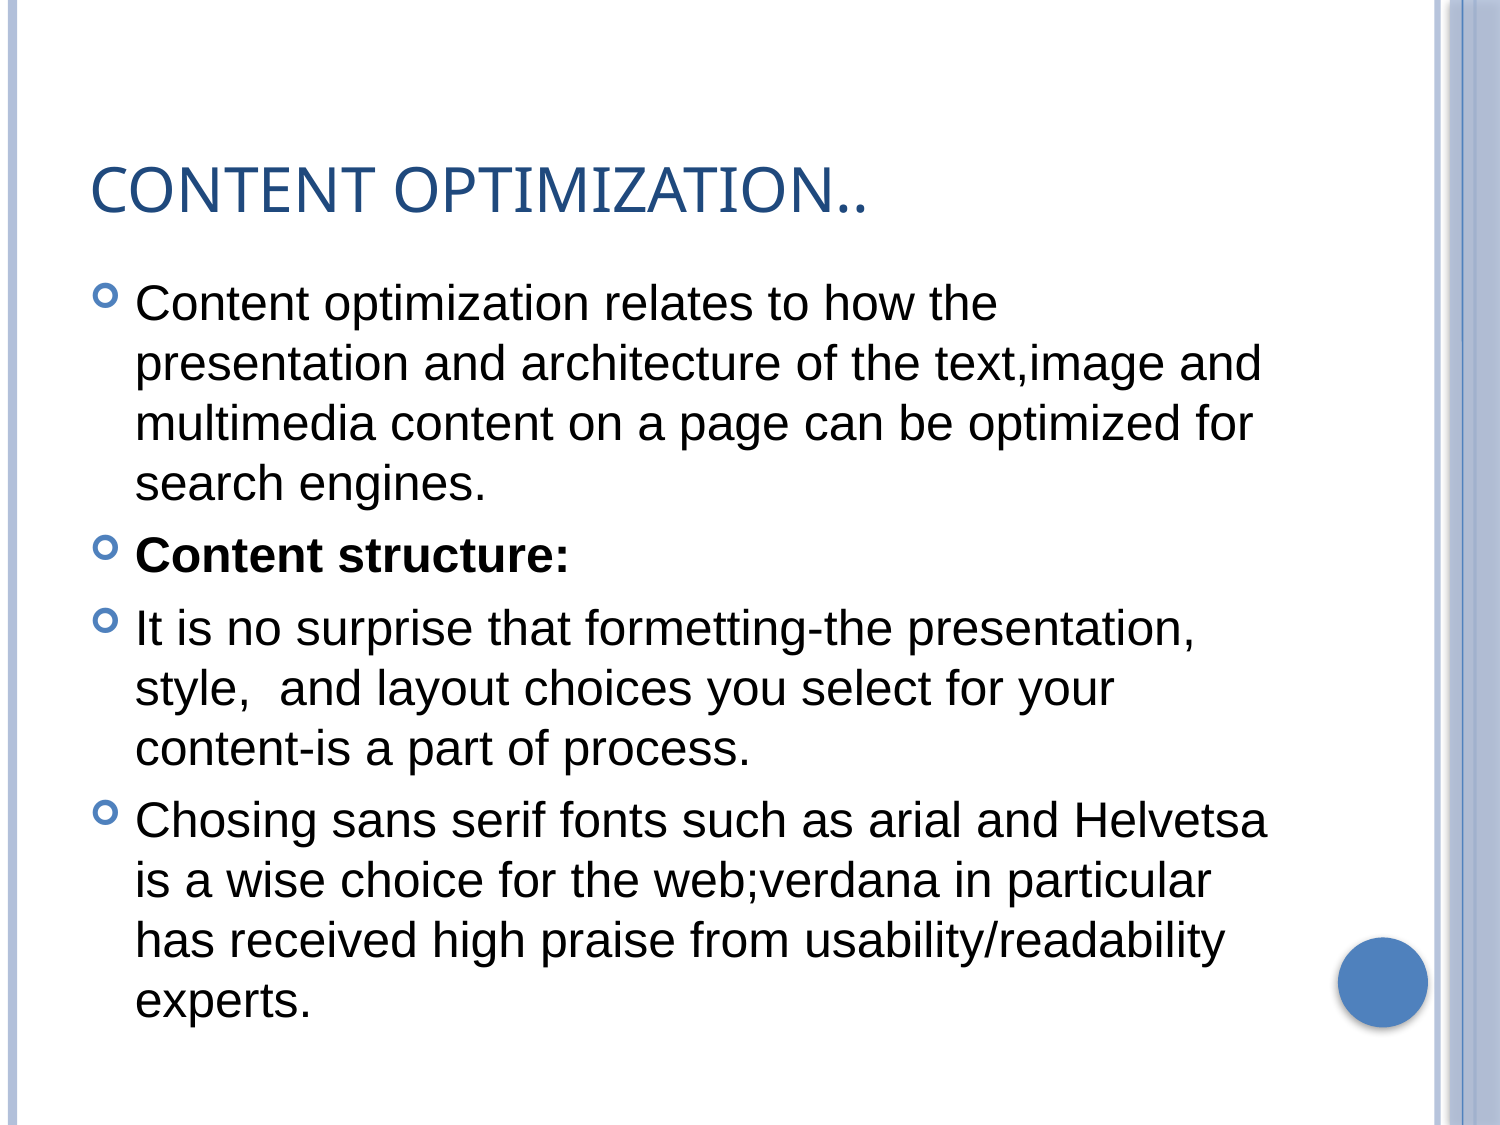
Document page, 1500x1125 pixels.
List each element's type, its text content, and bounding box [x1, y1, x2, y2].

title Content optimization.. [75, 45, 1300, 233]
list Content optimization relates to how the presentation and architecture of the text,image and multimedia content on a page can be optimized for search engines. Content structure: It is no surprise that formetting-the presentation, style, and layout choices you select for your content-is a part of process. Chosing sans serif fonts such as arial and Helvetsa is a wise choice for the web;verdana in particular has received high praise from usability/readability experts. [75, 262, 1300, 1062]
